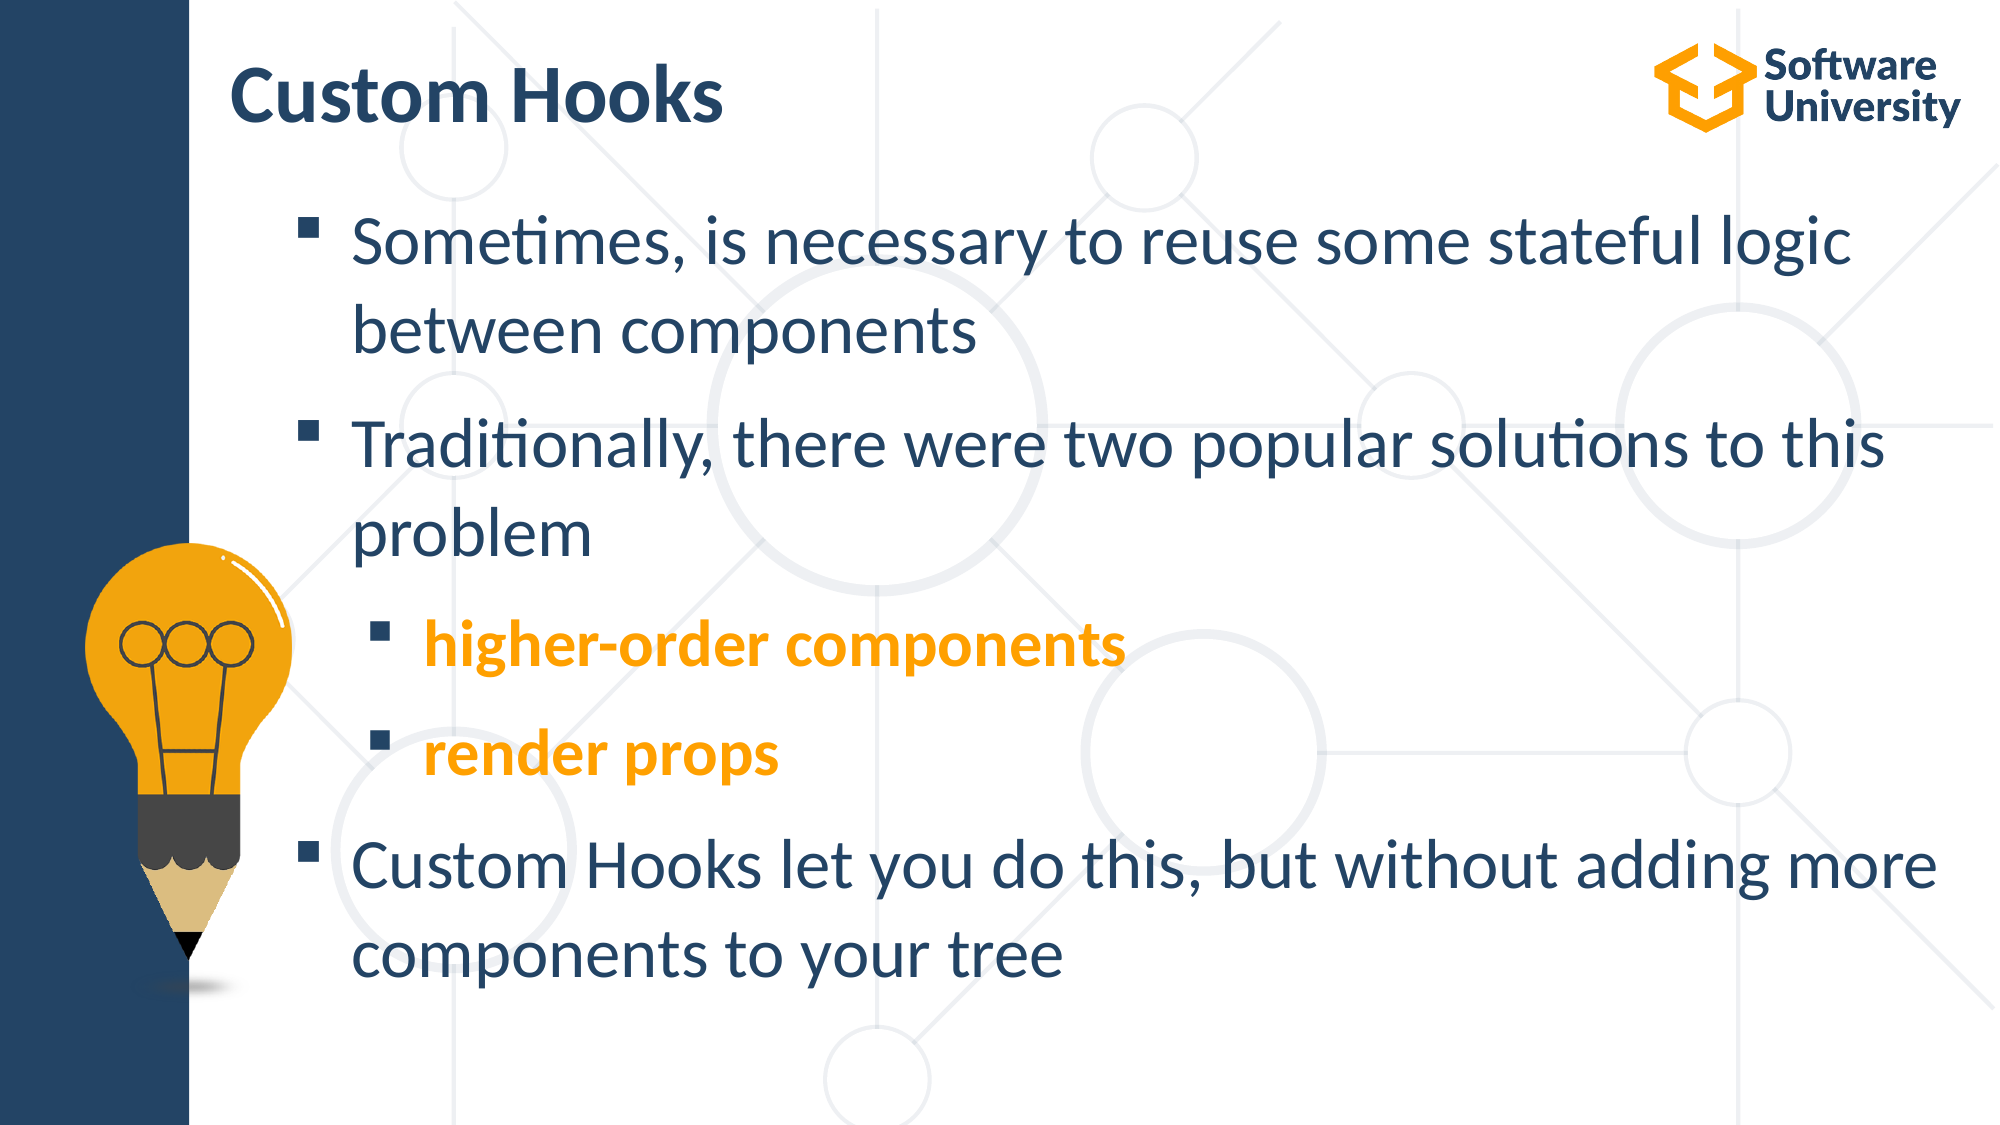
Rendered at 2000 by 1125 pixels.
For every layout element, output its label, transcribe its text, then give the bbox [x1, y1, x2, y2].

picture [85, 543, 274, 1003]
title Custom Hooks [212, 16, 1628, 162]
picture [1641, 31, 1972, 145]
list Sometimes, is necessary to reuse some stateful logic between components Traditionally, there were two popular solutions to this problem higher-order components render props Custom Hooks let you do this, but without adding more components to your tree [274, 183, 1968, 1094]
